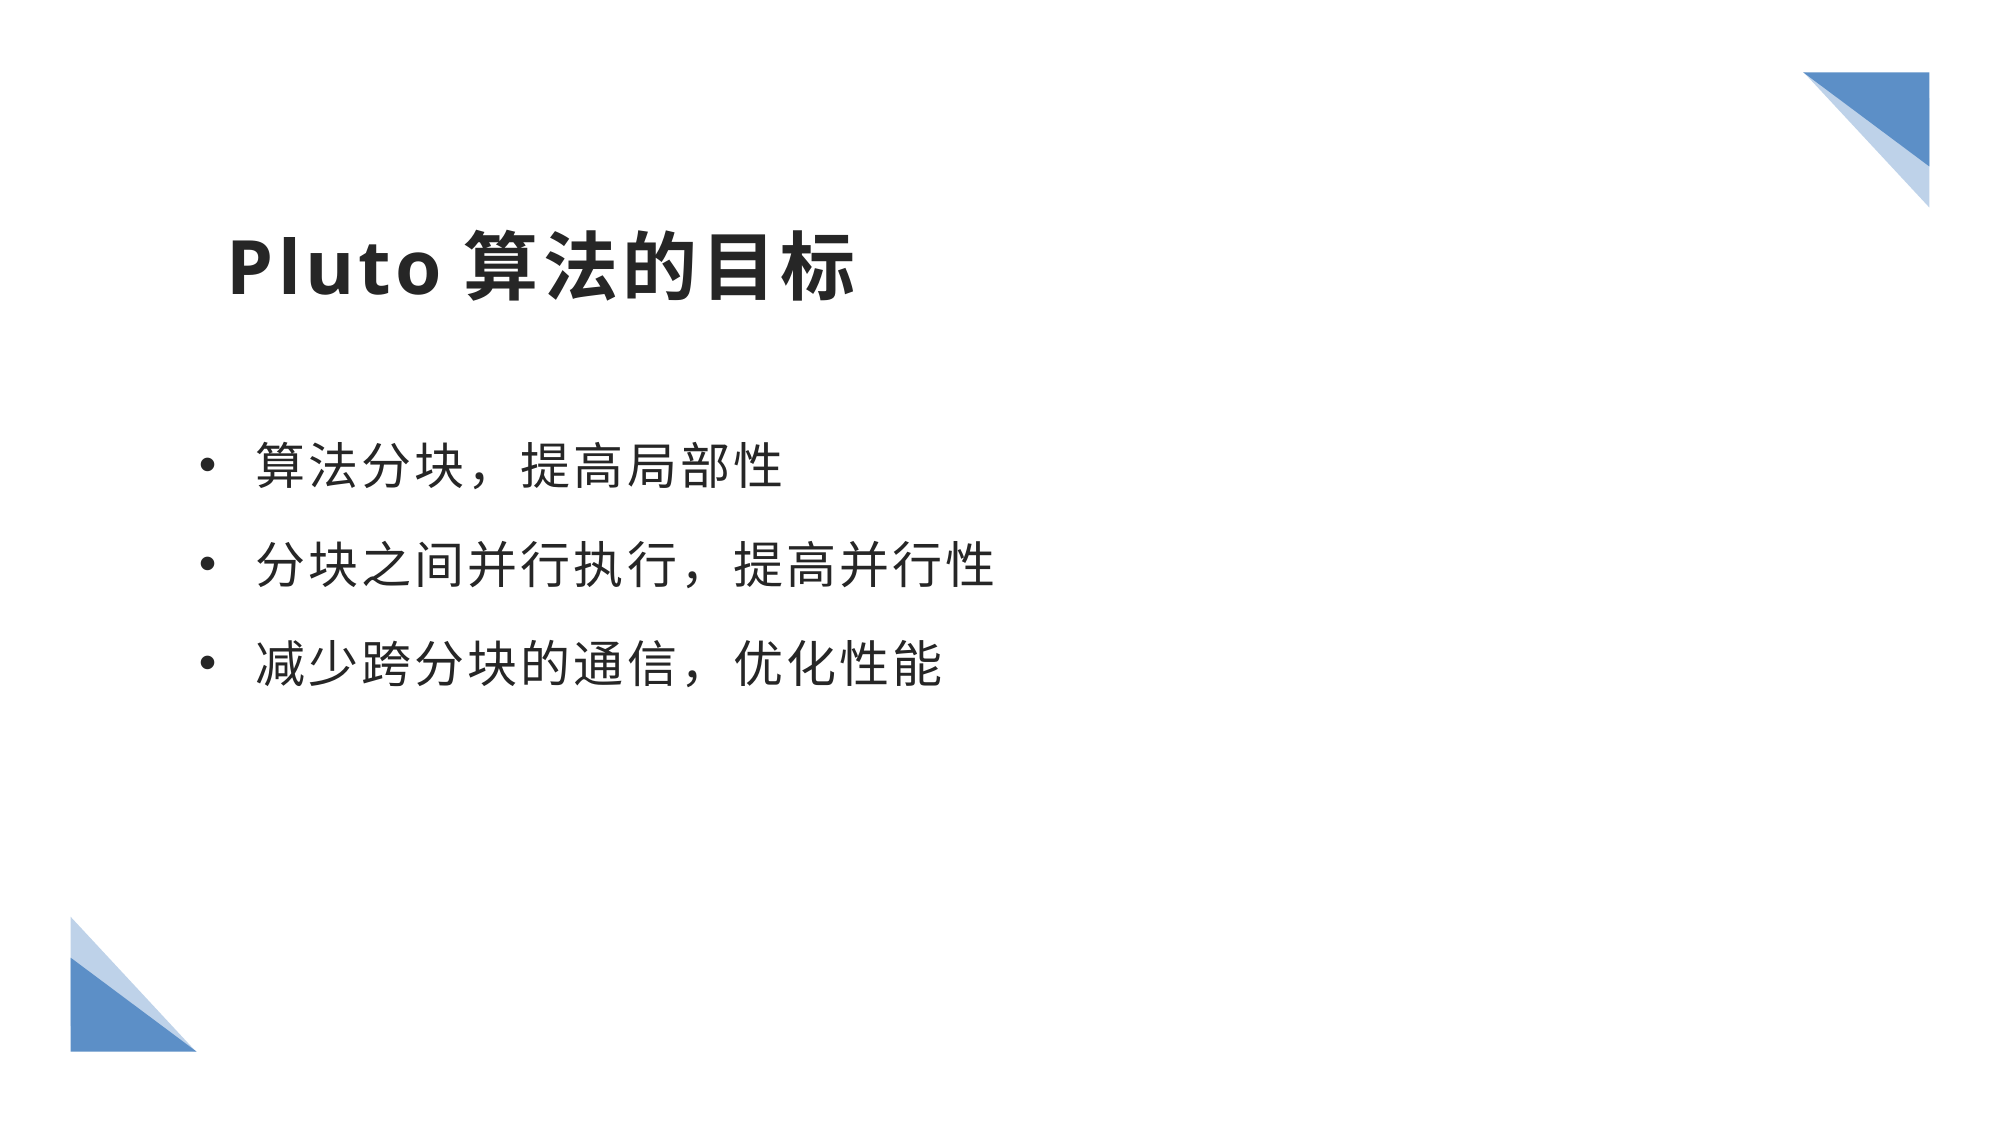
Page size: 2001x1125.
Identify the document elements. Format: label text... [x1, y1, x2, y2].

title Pluto算法的目标 [210, 204, 1790, 324]
list 算法分块，提高局部性 分块之间并行执行，提高并行性 减少跨分块的通信，优化性能 [182, 416, 1295, 841]
